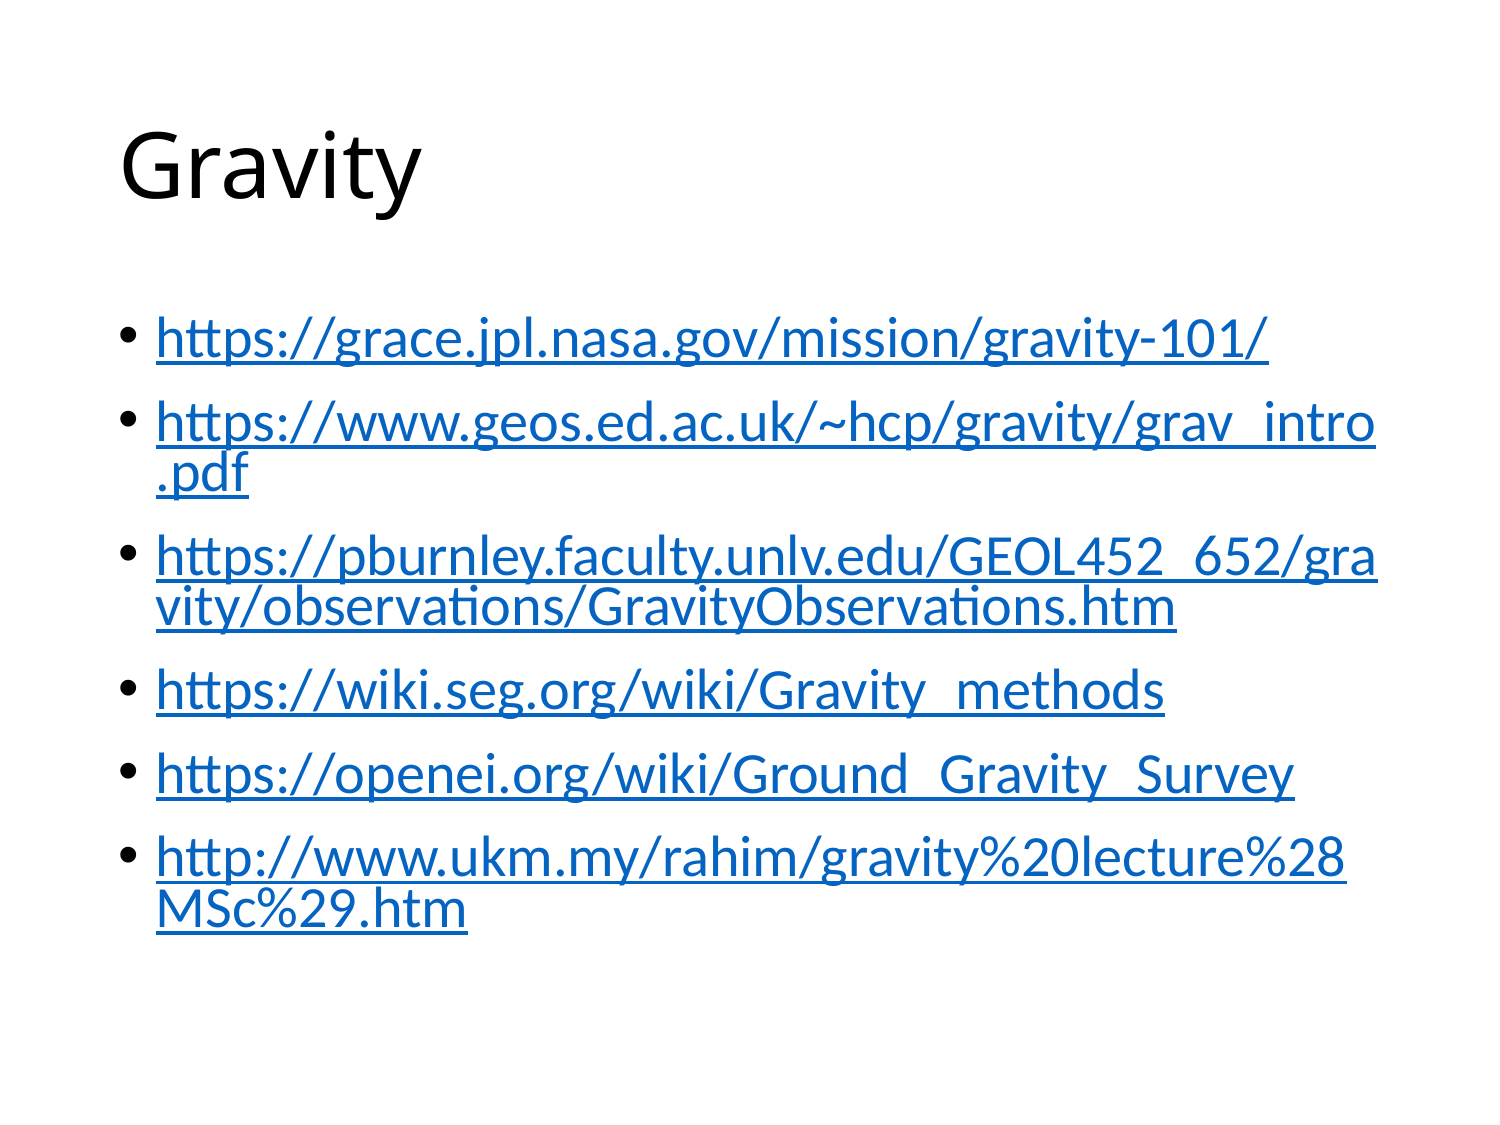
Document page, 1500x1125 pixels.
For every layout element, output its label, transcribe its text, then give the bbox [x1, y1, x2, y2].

list https://grace.jpl.nasa.gov/mission/gravity-101/ https://www.geos.ed.ac.uk/~hcp/gravity/grav_intro.pdf https://pburnley.faculty.unlv.edu/GEOL452_652/gravity/observations/GravityObservations.htm https://wiki.seg.org/wiki/Gravity_methods https://openei.org/wiki/Ground_Gravity_Survey http://www.ukm.my/rahim/gravity%20lecture%28MSc%29.htm [103, 299, 1397, 1014]
title Gravity [103, 59, 1397, 278]
